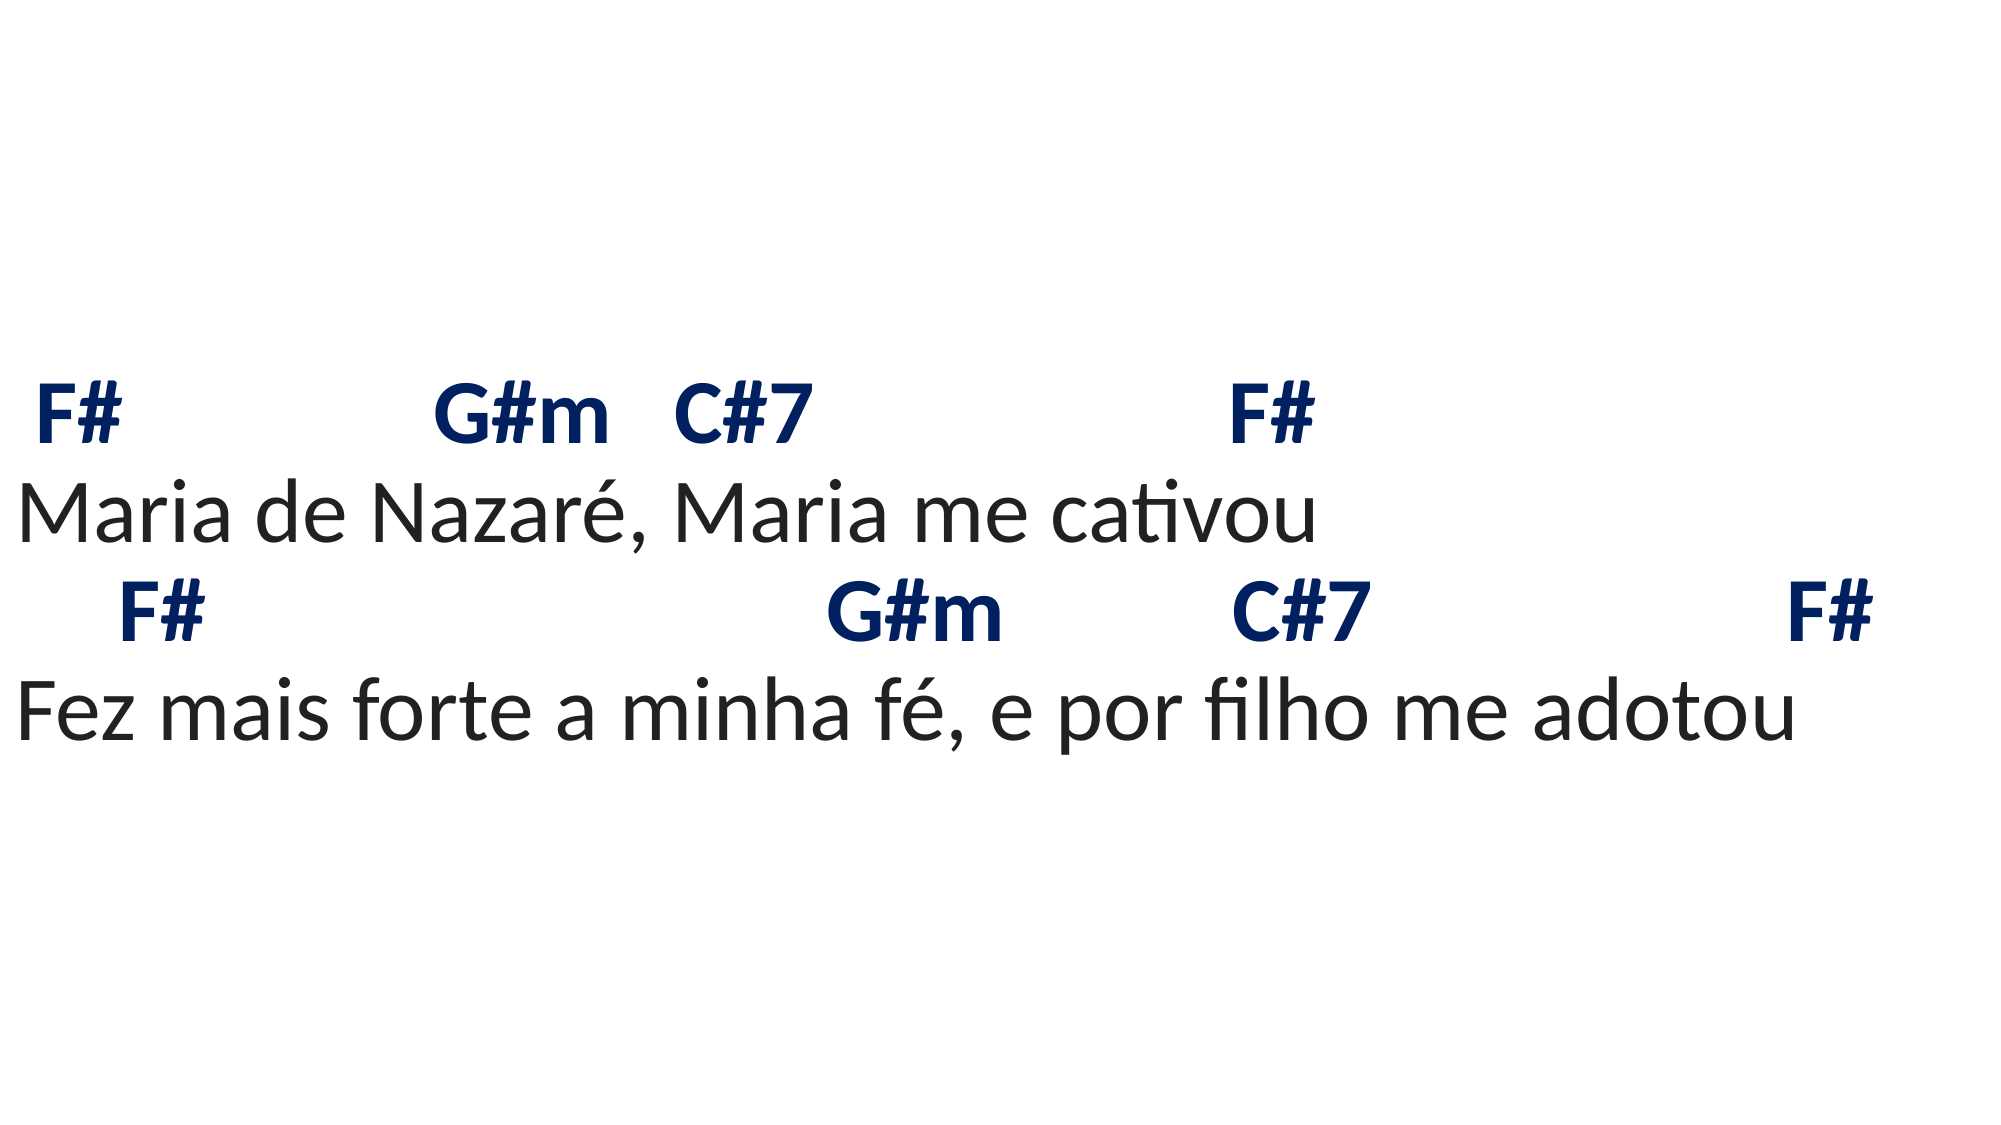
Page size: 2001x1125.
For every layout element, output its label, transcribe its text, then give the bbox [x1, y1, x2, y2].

title F# G#m C#7 F# Maria de Nazaré, Maria me cativou F# G#m C#7 F# Fez mais forte a minha fé, e por filho me adotou [0, 0, 2000, 1125]
